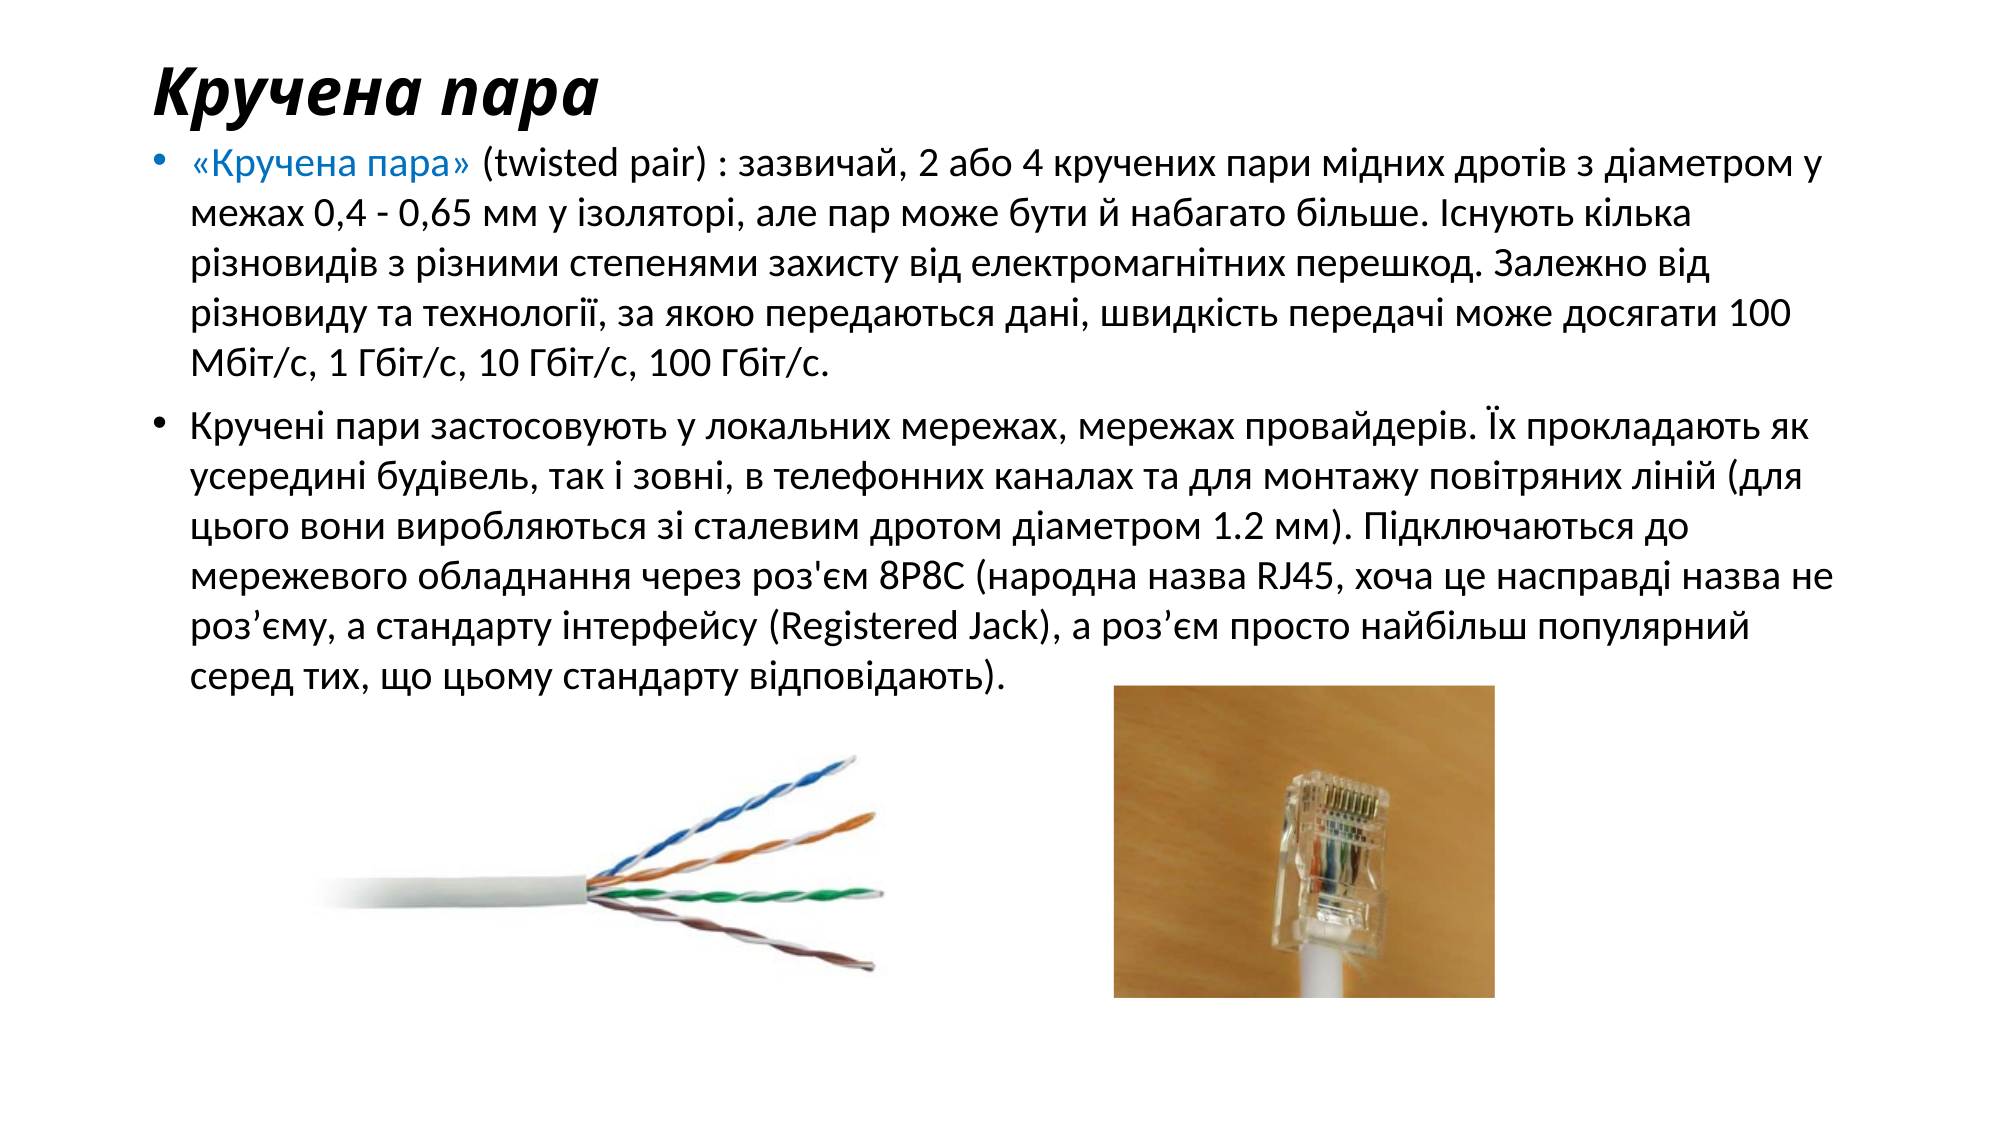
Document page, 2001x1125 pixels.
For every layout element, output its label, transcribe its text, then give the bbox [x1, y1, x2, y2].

picture [273, 730, 899, 997]
list «Кручена пара» (twisted pair) : зазвичай, 2 або 4 кручених пари мідних дротів з діаметром у межах 0,4 - 0,65 мм у ізоляторі, але пар може бути й набагато більше. Існують кілька різновидів з різними степенями захисту від електромагнітних перешкод. Залежно від різновиду та технології, за якою передаються дані, швидкість передачі може досягати 100 Мбіт/с, 1 Гбіт/с, 10 Гбіт/с, 100 Гбіт/с. Кручені пари застосовують у локальних мережах, мережах провайдерів. Їх прокладають як усередині будівель, так і зовні, в телефонних каналах та для монтажу повітряних ліній (для цього вони виробляються зі сталевим дротом діаметром 1.2 мм). Підключаються до мережевого обладнання через роз'єм 8P8C (народна назва RJ45, хоча це насправді назва не роз’єму, а стандарту інтерфейсу (Registered Jack), а роз’єм просто найбільш популярний серед тих, що цьому стандарту відповідають). [137, 126, 1863, 1050]
picture [1114, 651, 1494, 1033]
title Кручена пара [137, 59, 1863, 126]
